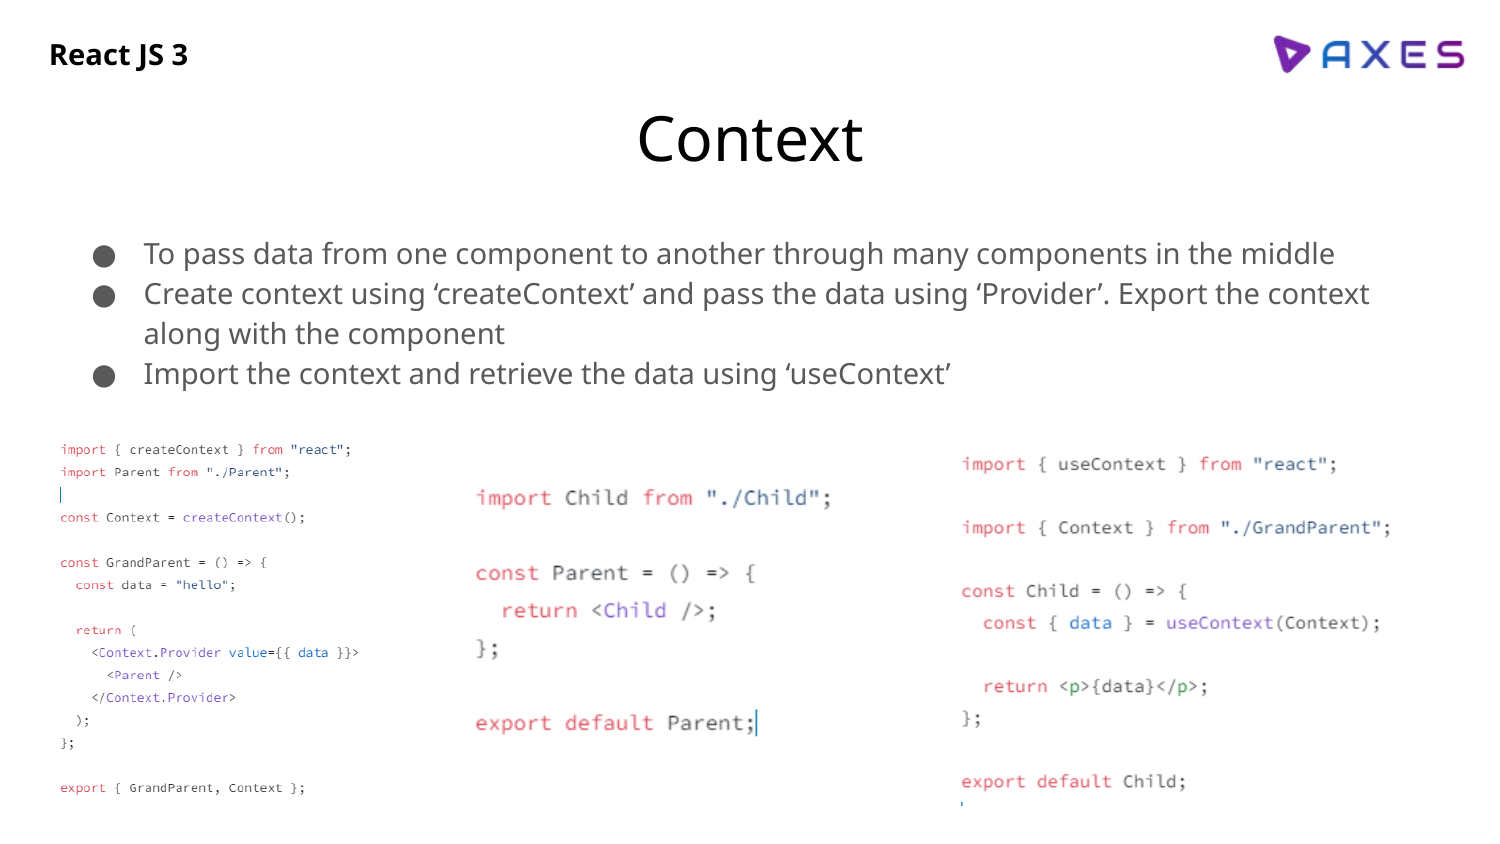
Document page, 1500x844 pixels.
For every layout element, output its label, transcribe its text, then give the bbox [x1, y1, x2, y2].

picture [1269, 22, 1473, 85]
text_box To pass data from one component to another through many components in the middle Create context using ‘createContext’ and pass the data using ‘Provider’. Export the context along with the component Import the context and retrieve the data using ‘useContext’ [53, 215, 1425, 422]
text_box React JS 3 [34, 21, 365, 83]
picture [53, 428, 385, 801]
picture [960, 440, 1426, 806]
title Context [75, 76, 1425, 196]
picture [466, 465, 879, 764]
